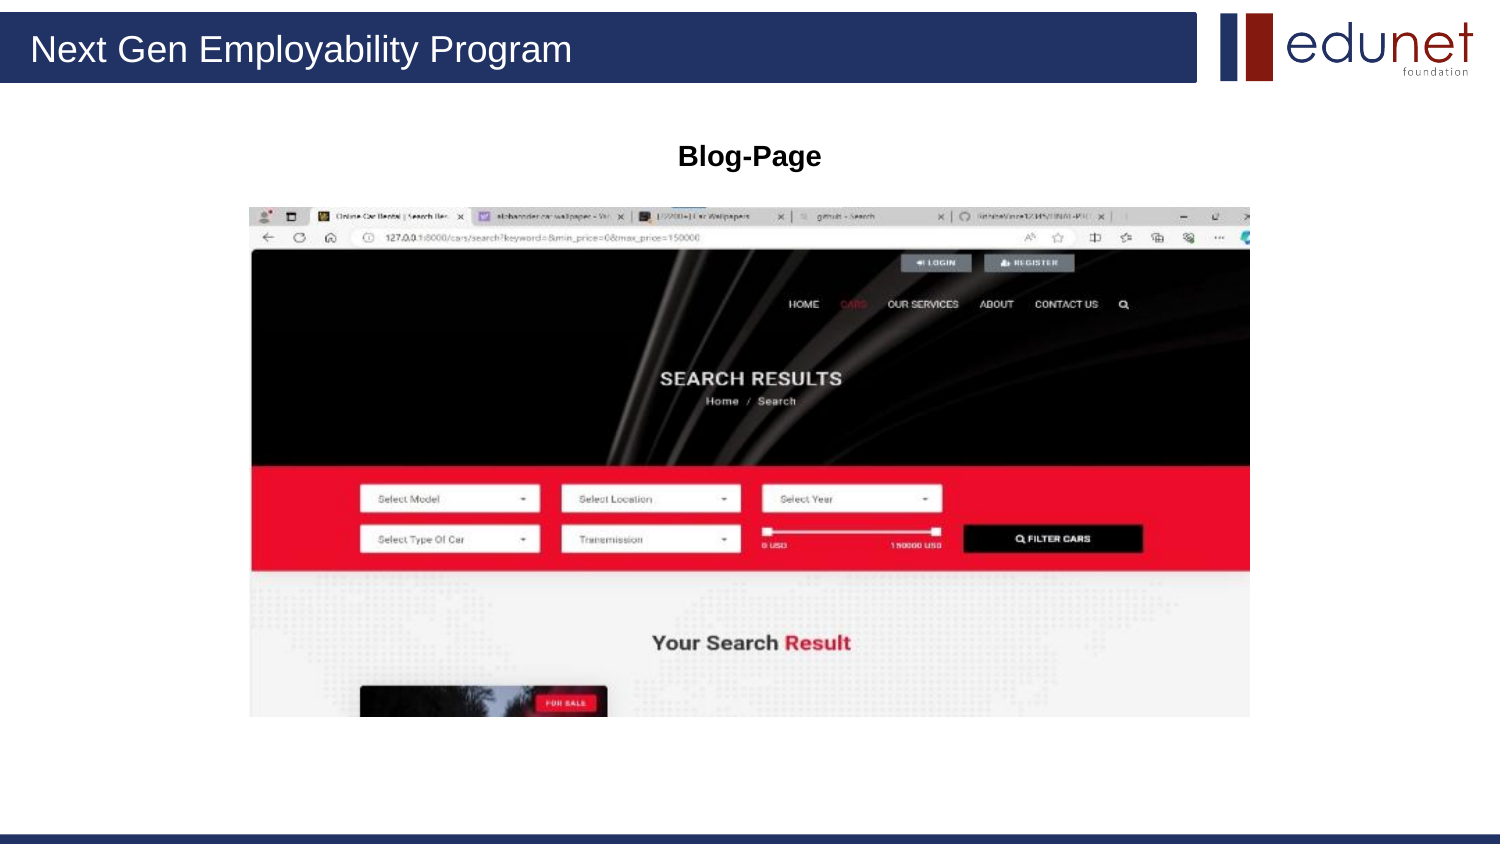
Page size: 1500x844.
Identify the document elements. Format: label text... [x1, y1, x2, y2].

title Blog-Page [103, 101, 1397, 208]
picture [1279, 14, 1482, 83]
picture [249, 207, 1251, 717]
